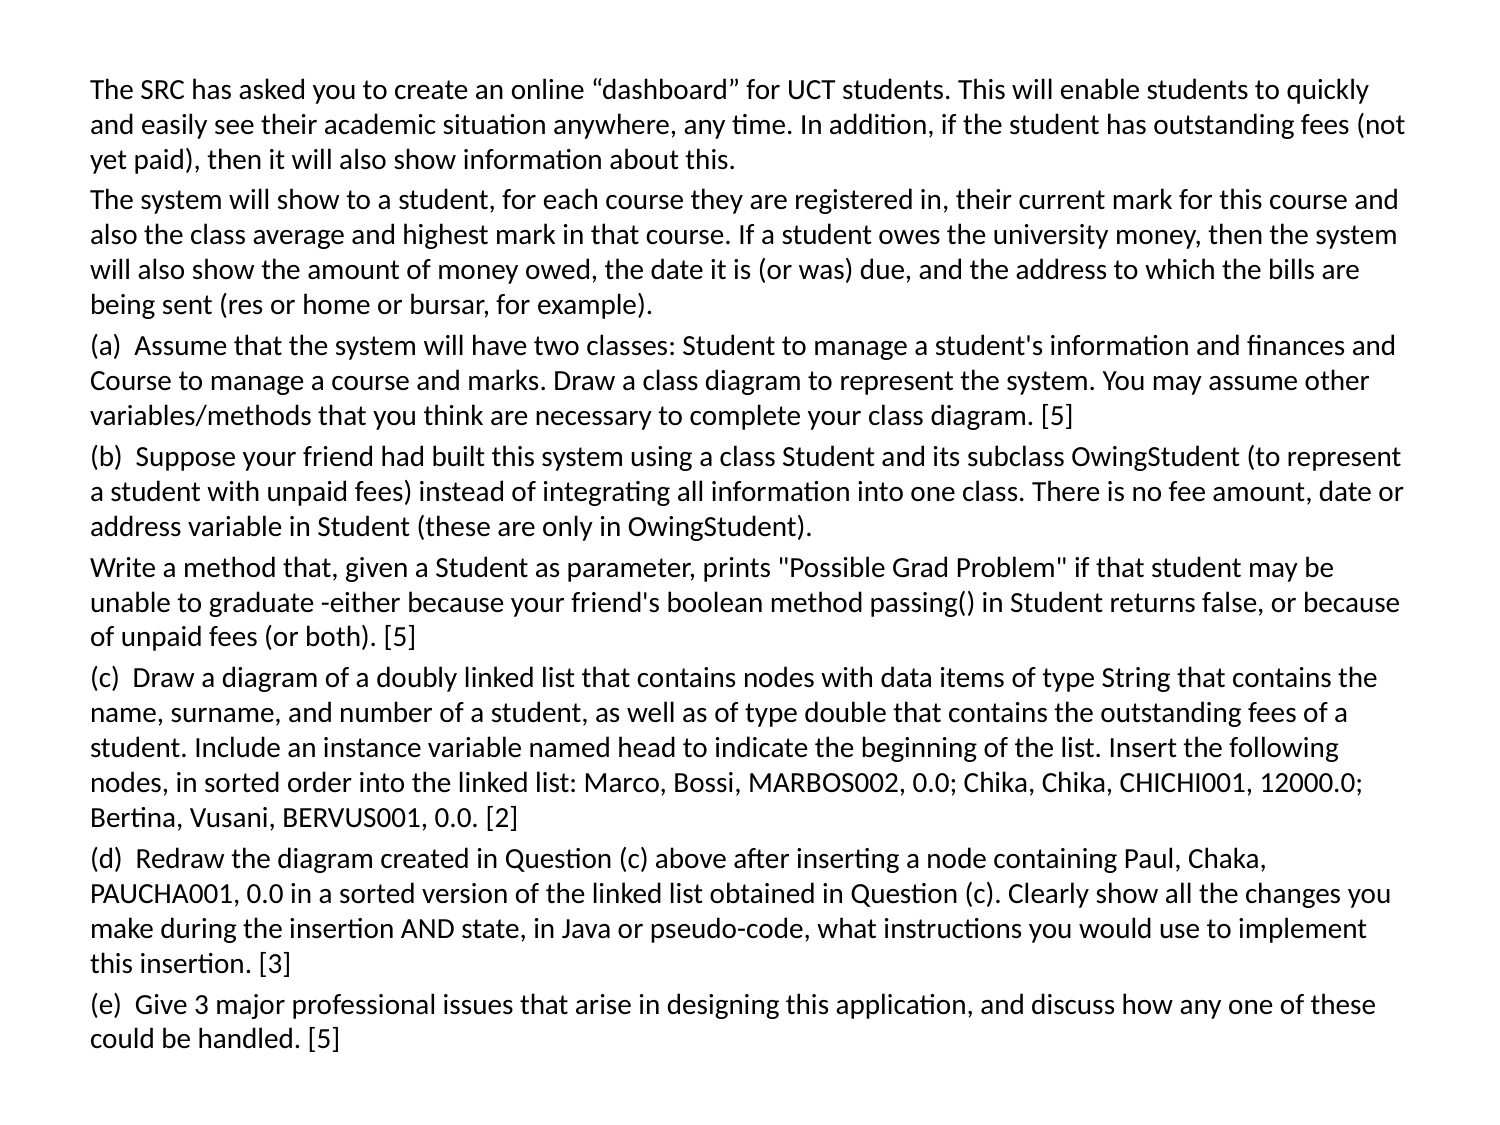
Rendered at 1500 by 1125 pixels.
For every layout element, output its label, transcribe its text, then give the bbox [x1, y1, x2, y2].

list The SRC has asked you to create an online “dashboard” for UCT students. This will enable students to quickly and easily see their academic situation anywhere, any time. In addition, if the student has outstanding fees (not yet paid), then it will also show information about this. The system will show to a student, for each course they are registered in, their current mark for this course and also the class average and highest mark in that course. If a student owes the university money, then the system will also show the amount of money owed, the date it is (or was) due, and the address to which the bills are being sent (res or home or bursar, for example). (a) Assume that the system will have two classes: Student to manage a student's information and finances and Course to manage a course and marks. Draw a class diagram to represent the system. You may assume other variables/methods that you think are necessary to complete your class diagram. [5] (b) Suppose your friend had built this system using a class Student and its subclass OwingStudent (to represent a student with unpaid fees) instead of integrating all information into one class. There is no fee amount, date or address variable in Student (these are only in OwingStudent). Write a method that, given a Student as parameter, prints "Possible Grad Problem" if that student may be unable to graduate -either because your friend's boolean method passing() in Student returns false, or because of unpaid fees (or both). [5] (c) Draw a diagram of a doubly linked list that contains nodes with data items of type String that contains the name, surname, and number of a student, as well as of type double that contains the outstanding fees of a student. Include an instance variable named head to indicate the beginning of the list. Insert the following nodes, in sorted order into the linked list: Marco, Bossi, MARBOS002, 0.0; Chika, Chika, CHICHI001, 12000.0; Bertina, Vusani, BERVUS001, 0.0. [2] (d) Redraw the diagram created in Question (c) above after inserting a node containing Paul, Chaka, PAUCHA001, 0.0 in a sorted version of the linked list obtained in Question (c). Clearly show all the changes you make during the insertion AND state, in Java or pseudo-code, what instructions you would use to implement this insertion. [3] (e) Give 3 major professional issues that arise in designing this application, and discuss how any one of these could be handled. [5] [75, 62, 1425, 1050]
